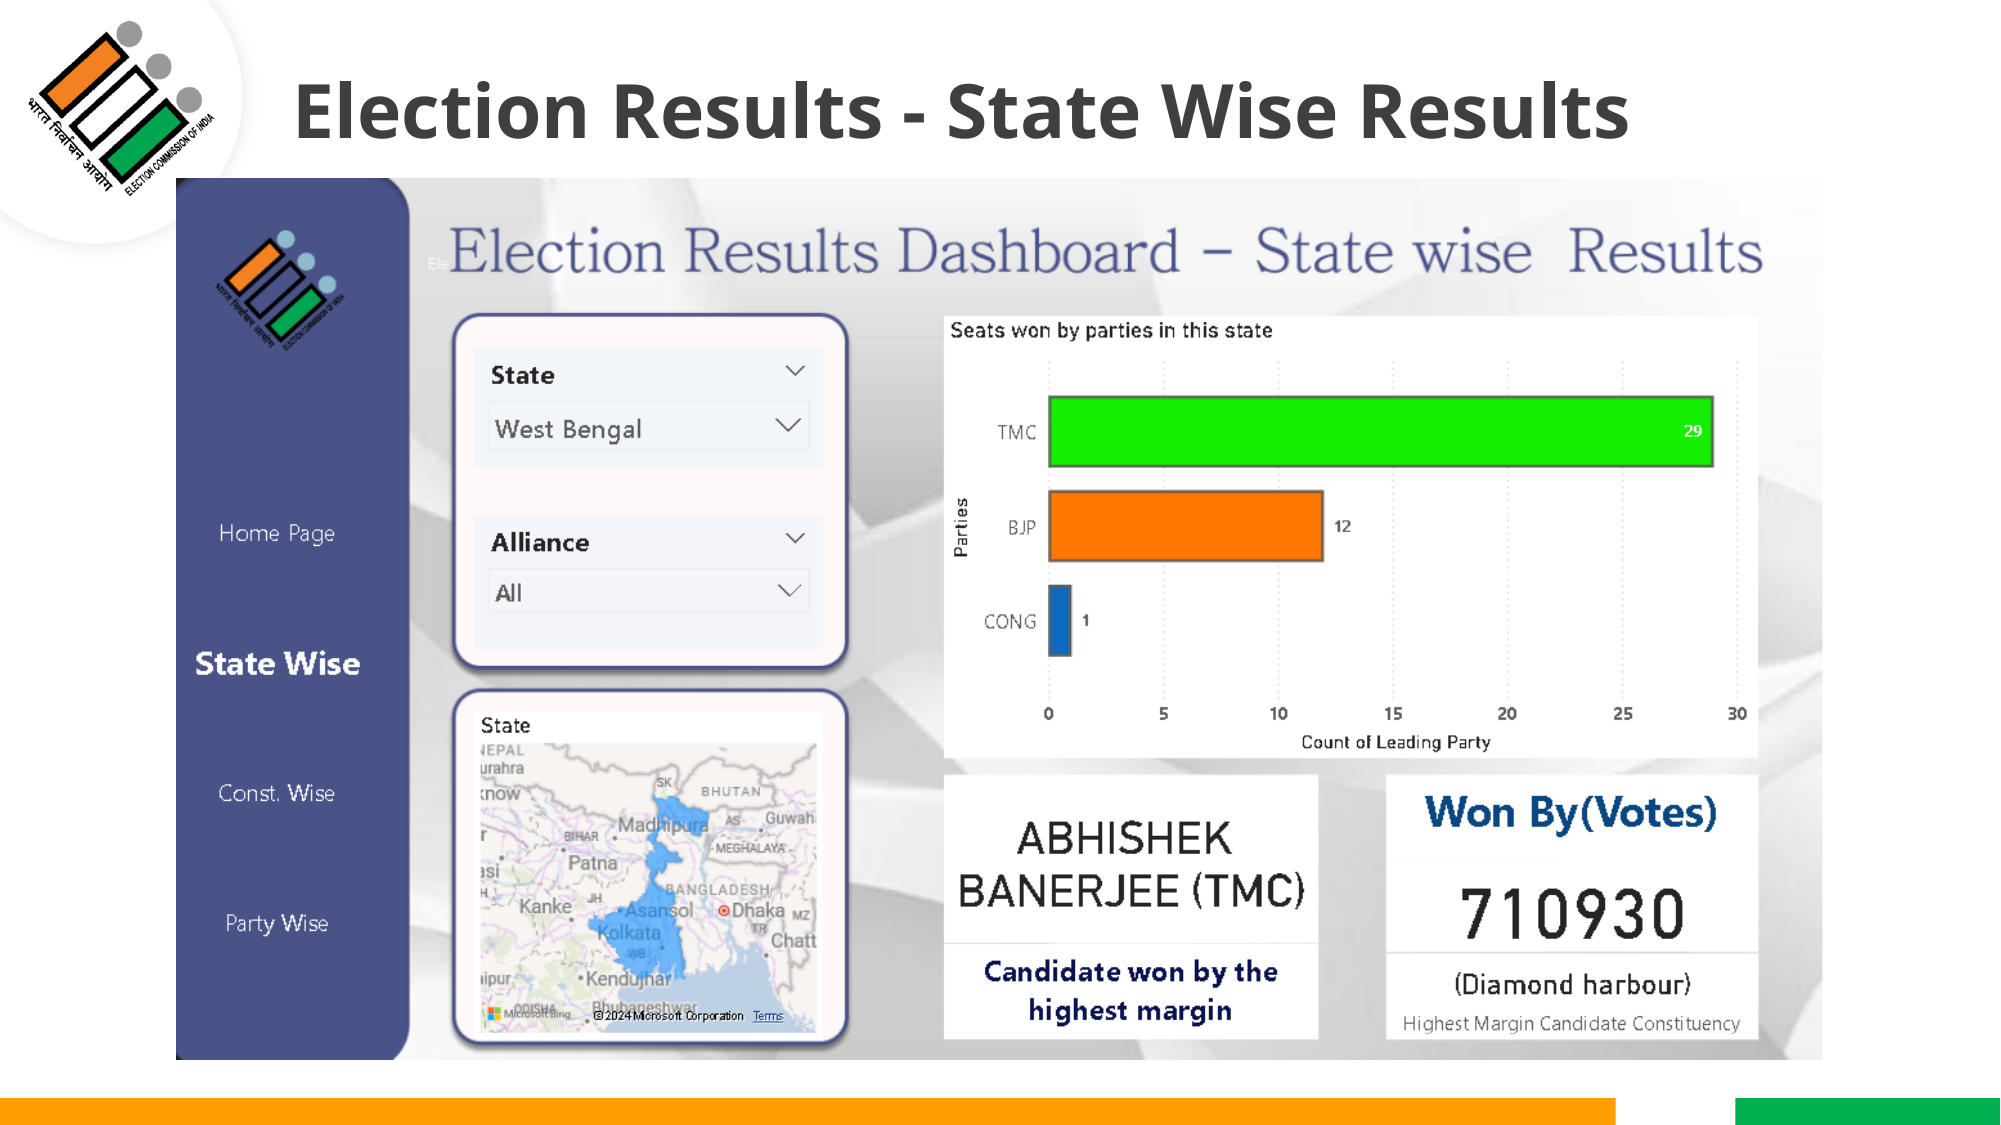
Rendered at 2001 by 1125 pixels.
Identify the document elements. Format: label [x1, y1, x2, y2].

text_box [0, 0, 2000, 244]
text_box [0, 1097, 2000, 1125]
picture [175, 178, 1824, 1060]
